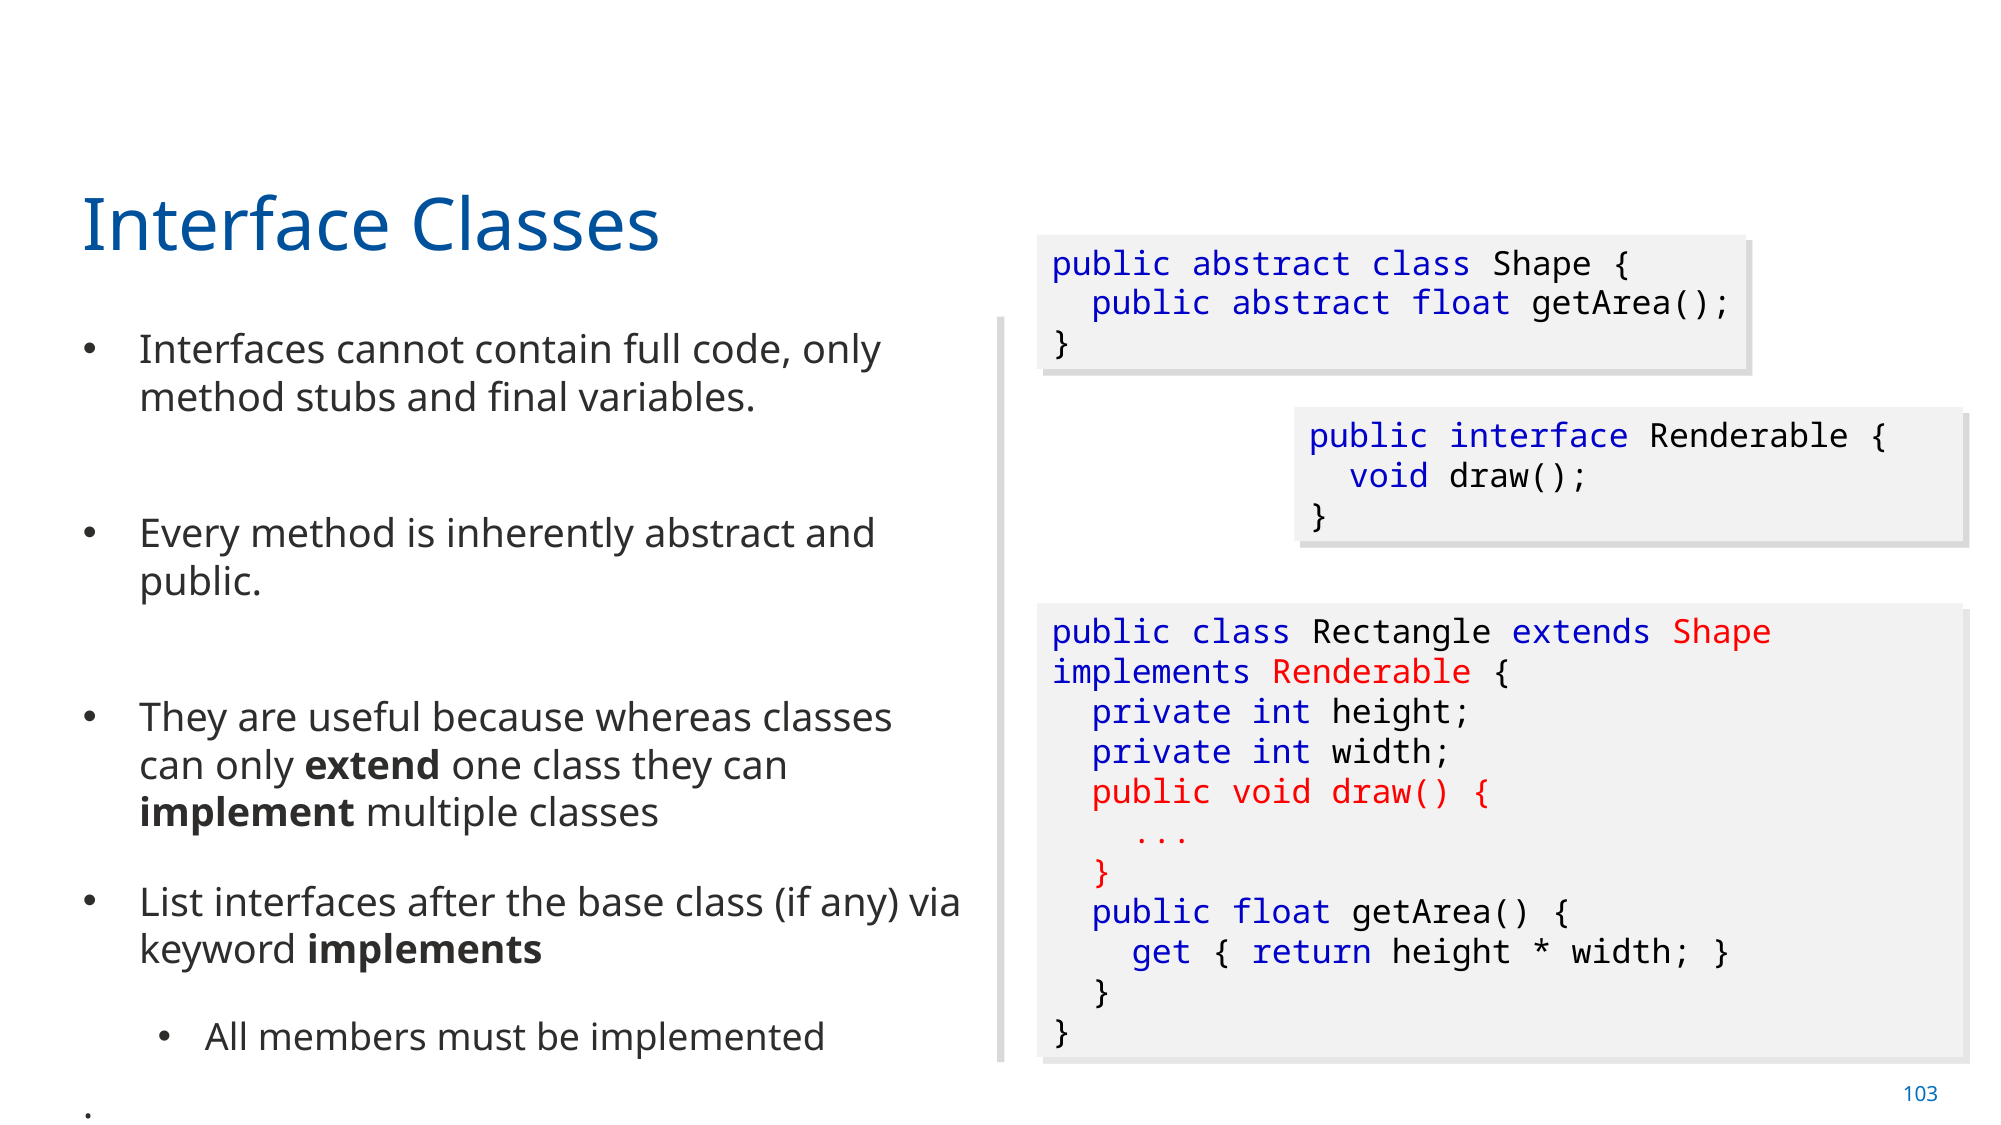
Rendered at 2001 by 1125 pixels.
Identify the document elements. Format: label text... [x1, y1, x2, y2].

text_box public interface Renderable { void draw(); } [1294, 406, 1963, 542]
text_box public abstract class Shape { public abstract float getArea(); } [1036, 234, 1747, 369]
title Interface Classes [67, 170, 1565, 273]
list Interfaces cannot contain full code, only method stubs and final variables. Every method is inherently abstract and public. They are useful because whereas classes can only extend one class they can implement multiple classes List interfaces after the base class (if any) via keyword implements All members must be implemented . [67, 316, 984, 1063]
text_box public class Rectangle extends Shape implements Renderable { private int height; private int width; public void draw() { ... } public float getArea() { get { return height * width; } } } [1037, 603, 1963, 1057]
